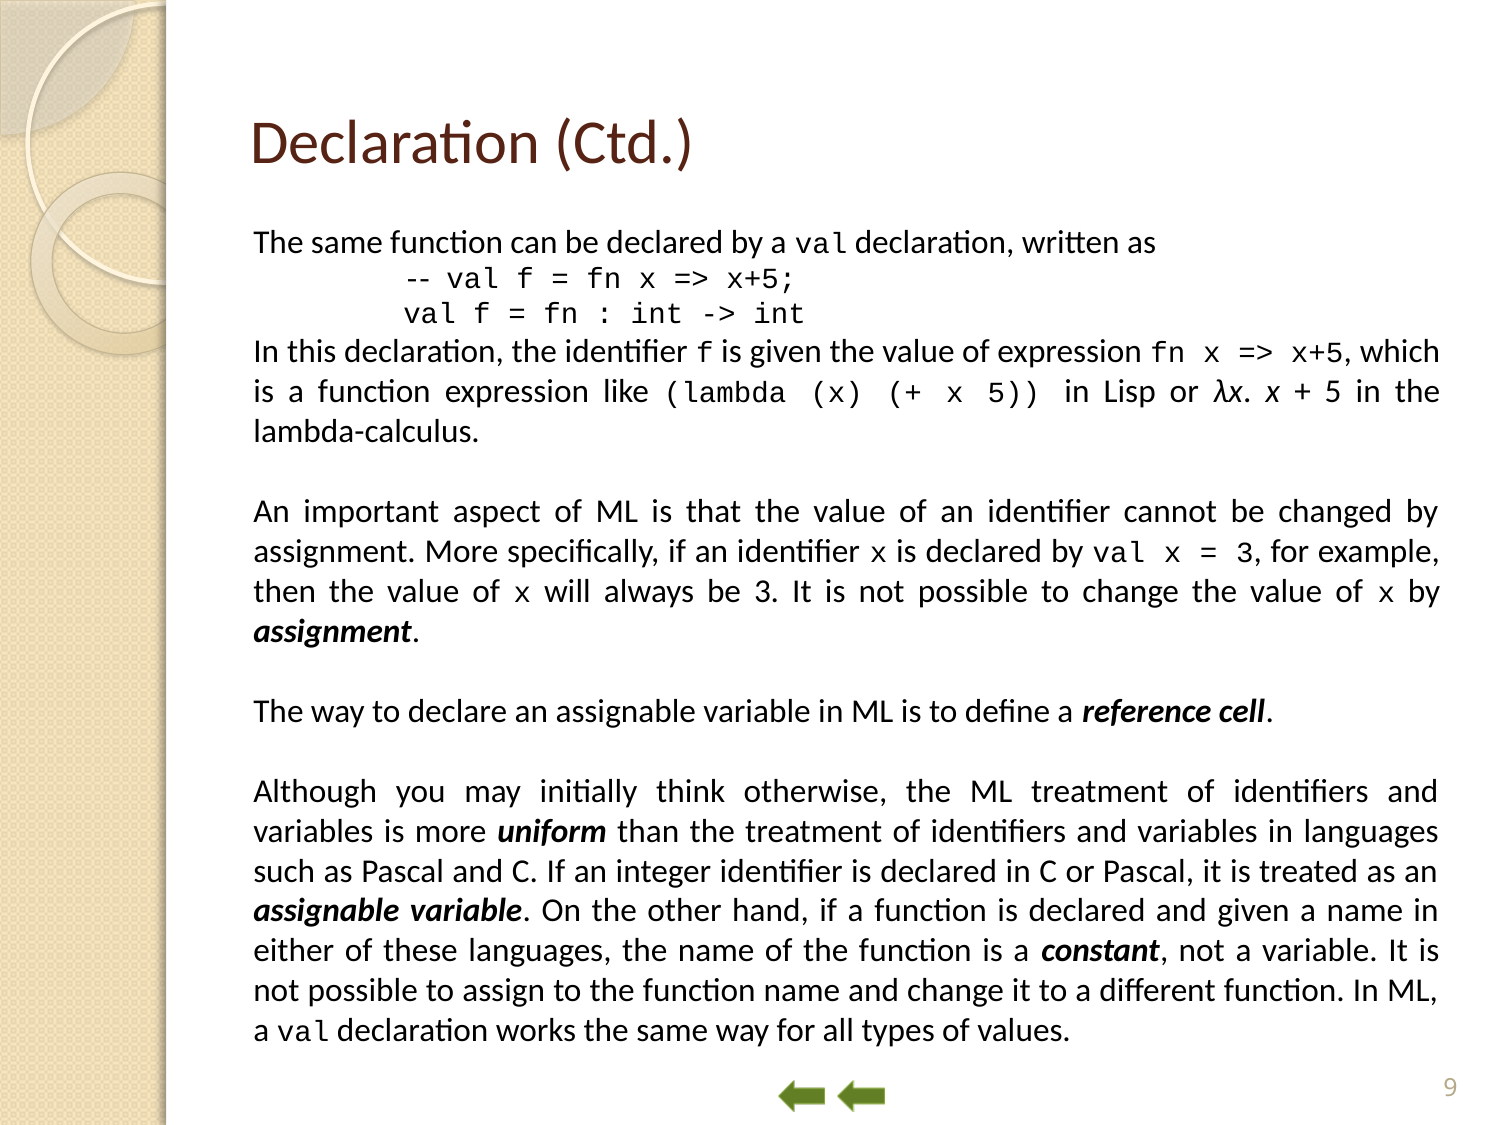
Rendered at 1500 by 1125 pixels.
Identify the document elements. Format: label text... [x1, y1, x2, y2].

picture [836, 1079, 885, 1112]
title Declaration (Ctd.) [235, 45, 1466, 233]
picture [778, 1079, 826, 1112]
slide_number 9 [1413, 1034, 1488, 1113]
list The same function can be declared by a val declaration, written as -- val f = fn x => x+5; val f = fn : int -> int In this declaration, the identifier f is given the value of expression fn x => x+5, which is a function expression like (lambda (x) (+ x 5)) in Lisp or λx. x + 5 in the lambda-calculus. An important aspect of ML is that the value of an identifier cannot be changed by assignment. More specifically, if an identifier x is declared by val x = 3, for example, then the value of x will always be 3. It is not possible to change the value of x by assignment. The way to declare an assignable variable in ML is to define a reference cell. Although you may initially think otherwise, the ML treatment of identifiers and variables is more uniform than the treatment of identifiers and variables in languages such as Pascal and C. If an integer identifier is declared in C or Pascal, it is treated as an assignable variable. On the other hand, if a function is declared and given a name in either of these languages, the name of the function is a constant, not a variable. It is not possible to assign to the function name and change it to a different function. In ML, a val declaration works the same way for all types of values. [225, 212, 1455, 1063]
